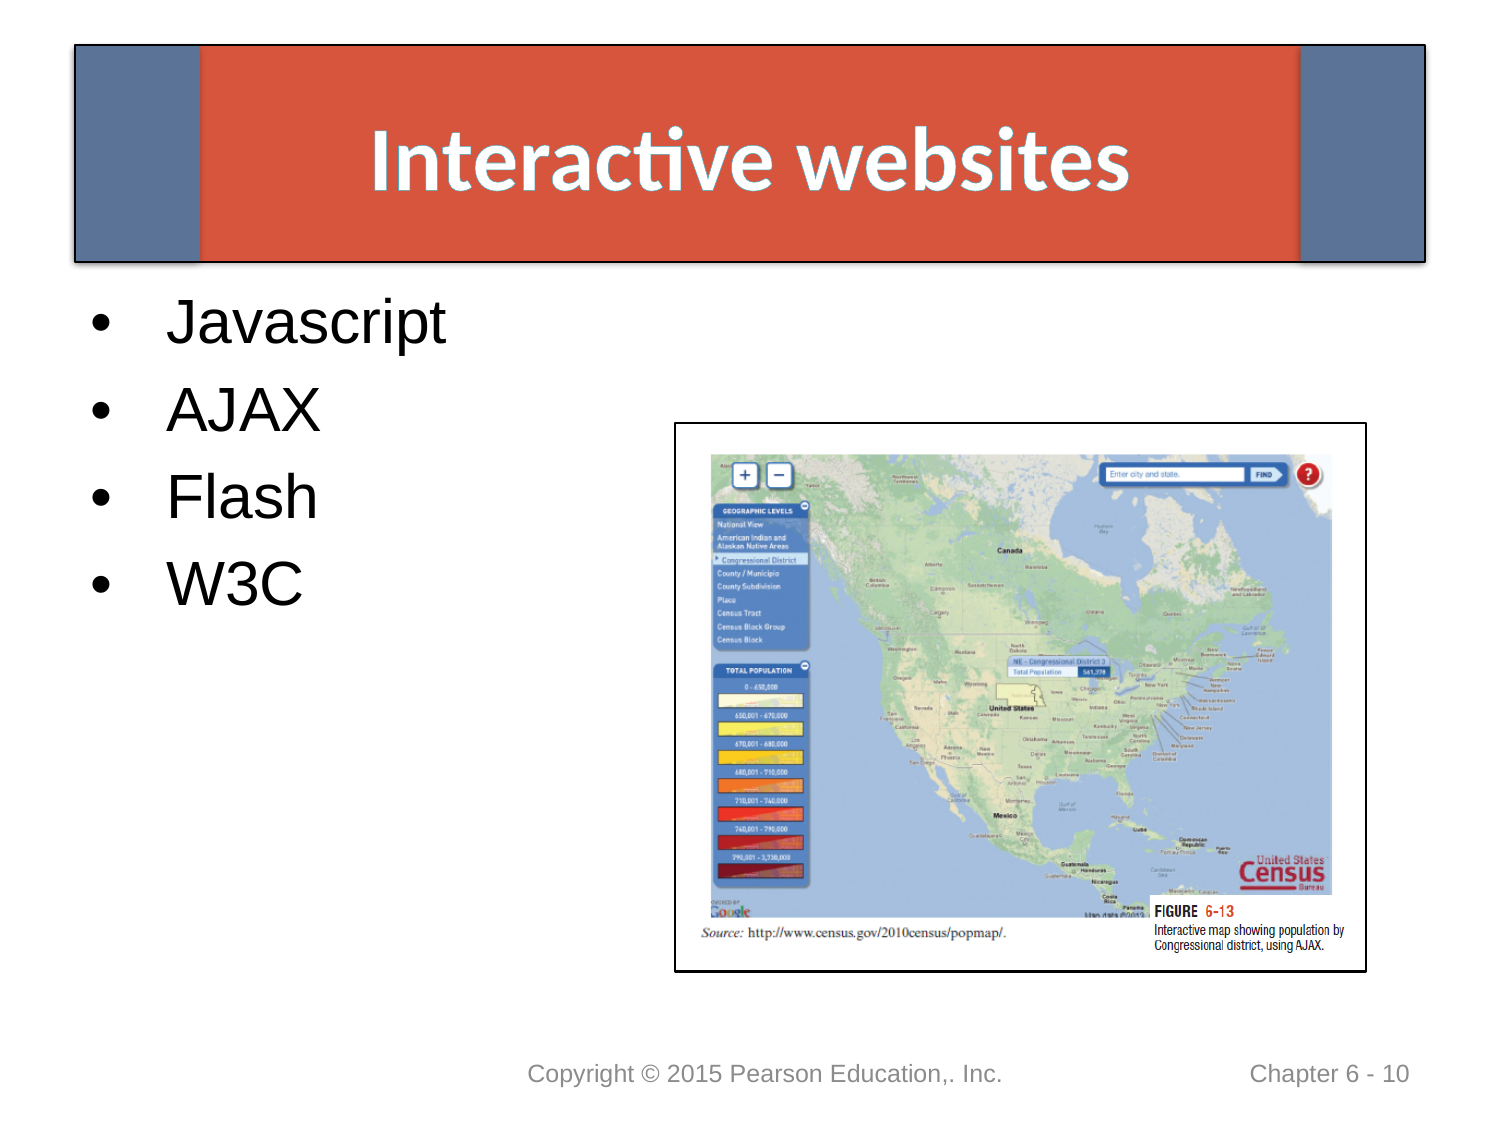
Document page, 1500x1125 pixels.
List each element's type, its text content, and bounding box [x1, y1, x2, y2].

picture [699, 449, 1355, 963]
table_header Javascript AJAX Flash W3C [75, 270, 1425, 706]
slide_number Copyright © 2015 Pearson Education,. Inc. [512, 1042, 1025, 1103]
slide_number Chapter 6 - 10 [1074, 1042, 1425, 1103]
text_box [673, 421, 1368, 974]
text_box [73, 43, 1427, 264]
